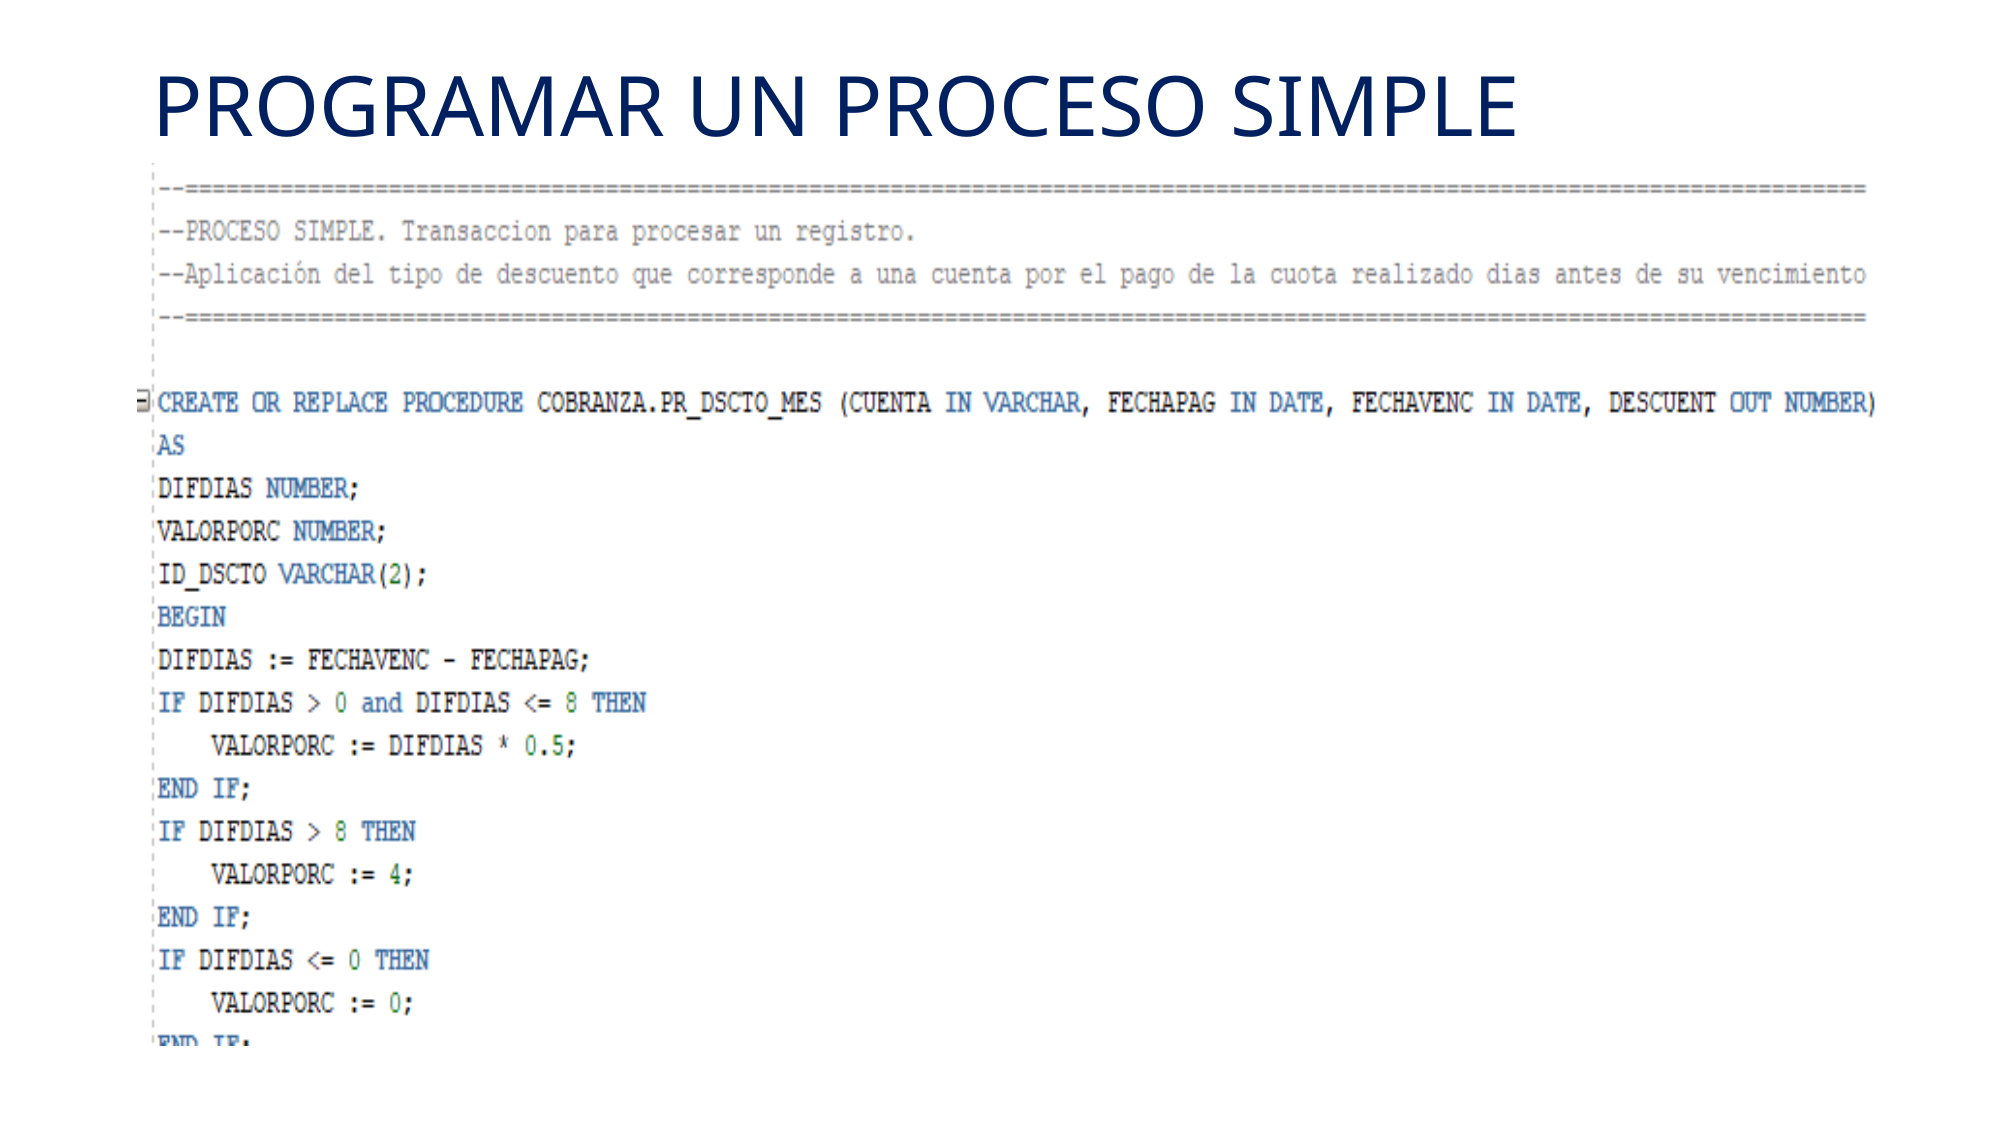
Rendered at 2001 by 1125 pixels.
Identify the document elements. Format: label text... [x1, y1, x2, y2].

picture [137, 163, 1892, 1046]
title PROGRAMAR UN PROCESO SIMPLE [137, 55, 1863, 163]
